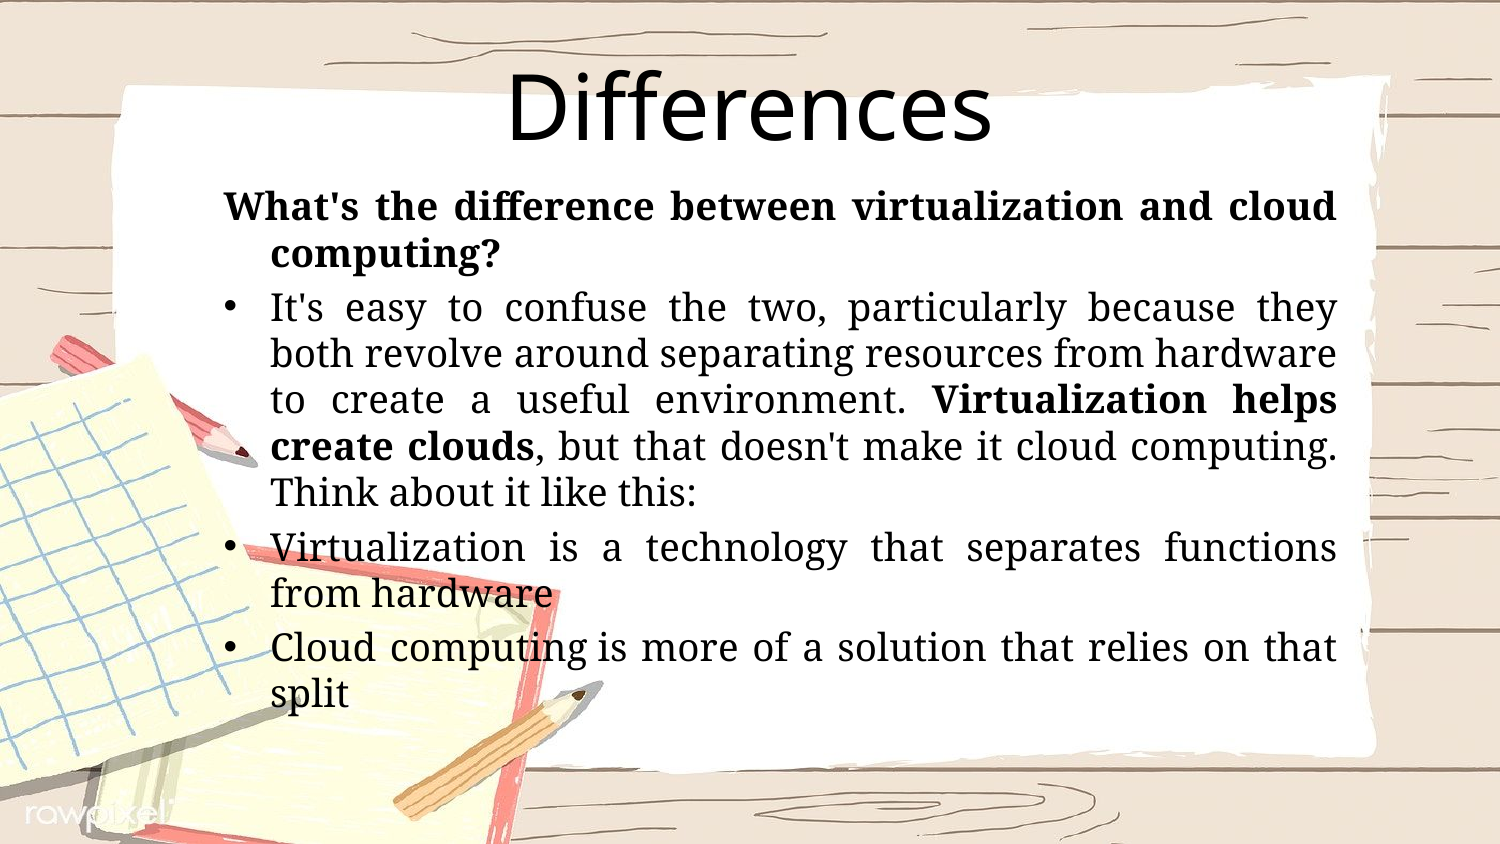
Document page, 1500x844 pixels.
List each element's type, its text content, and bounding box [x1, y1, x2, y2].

picture [0, 0, 1500, 844]
title Differences [75, 33, 1425, 175]
list What's the difference between virtualization and cloud computing? It's easy to confuse the two, particularly because they both revolve around separating resources from hardware to create a useful environment. Virtualization helps create clouds, but that doesn't make it cloud computing. Think about it like this: Virtualization is a technology that separates functions from hardware Cloud computing is more of a solution that relies on that split [208, 174, 1354, 732]
